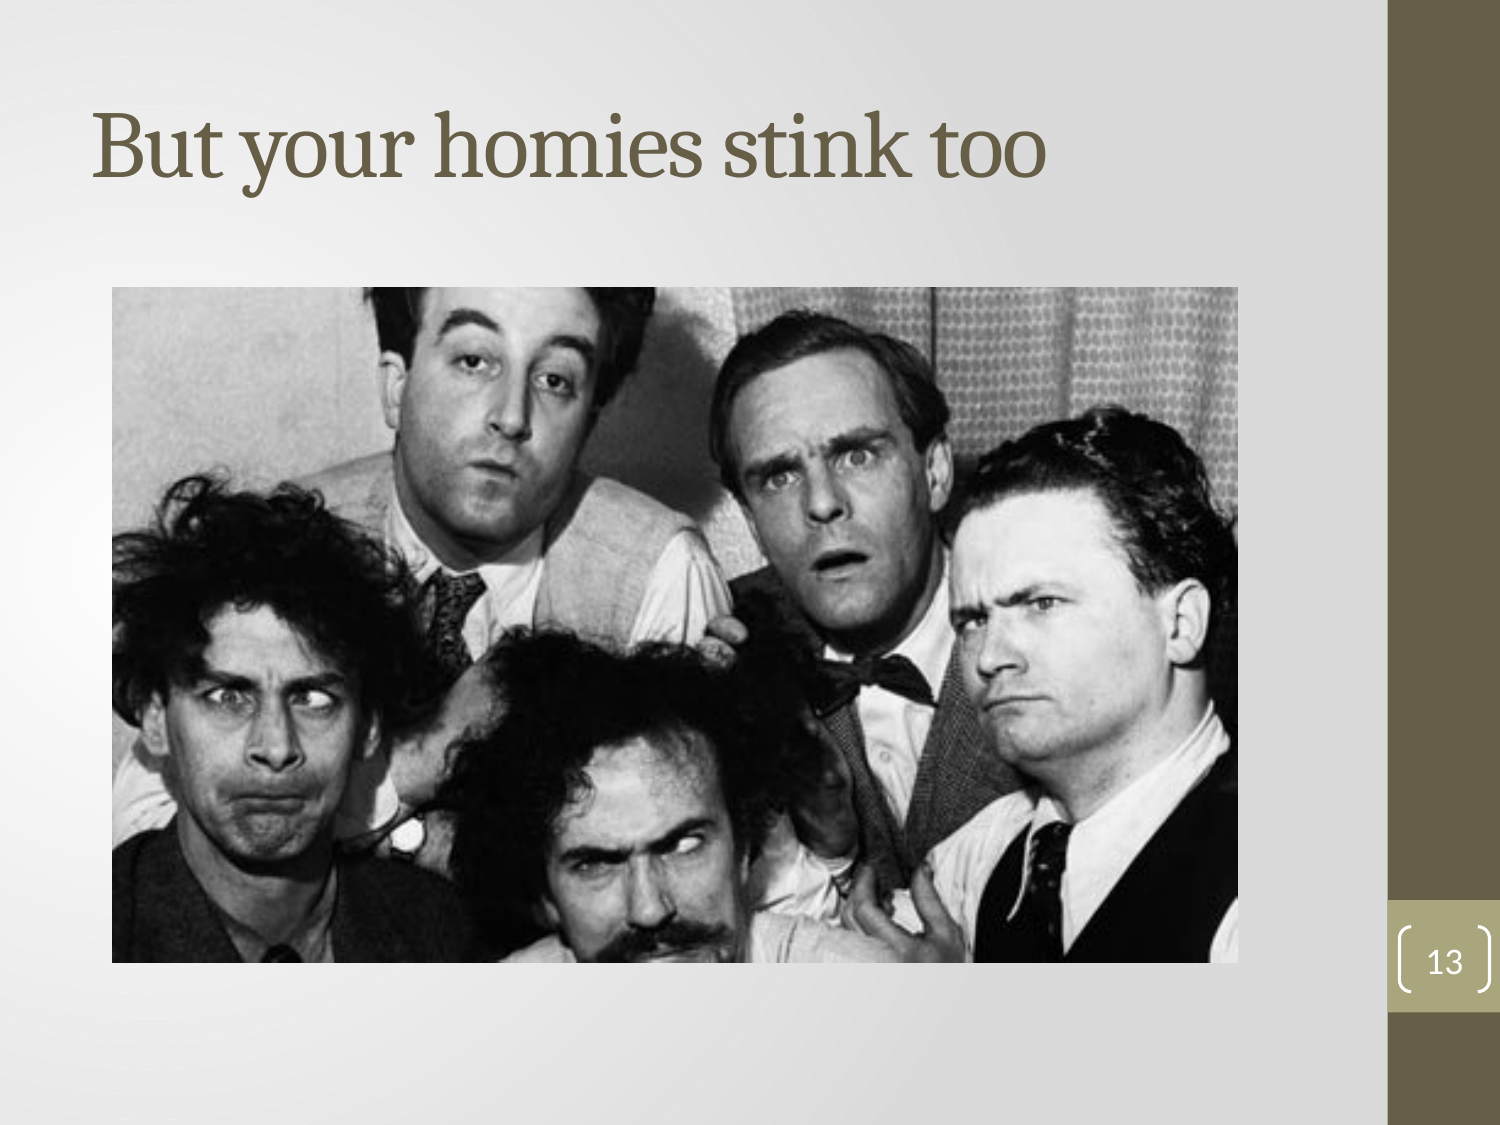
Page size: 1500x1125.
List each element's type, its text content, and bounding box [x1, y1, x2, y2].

picture [111, 286, 1238, 963]
slide_number 13 [1397, 925, 1492, 994]
title But your homies stink too [75, 45, 1325, 233]
